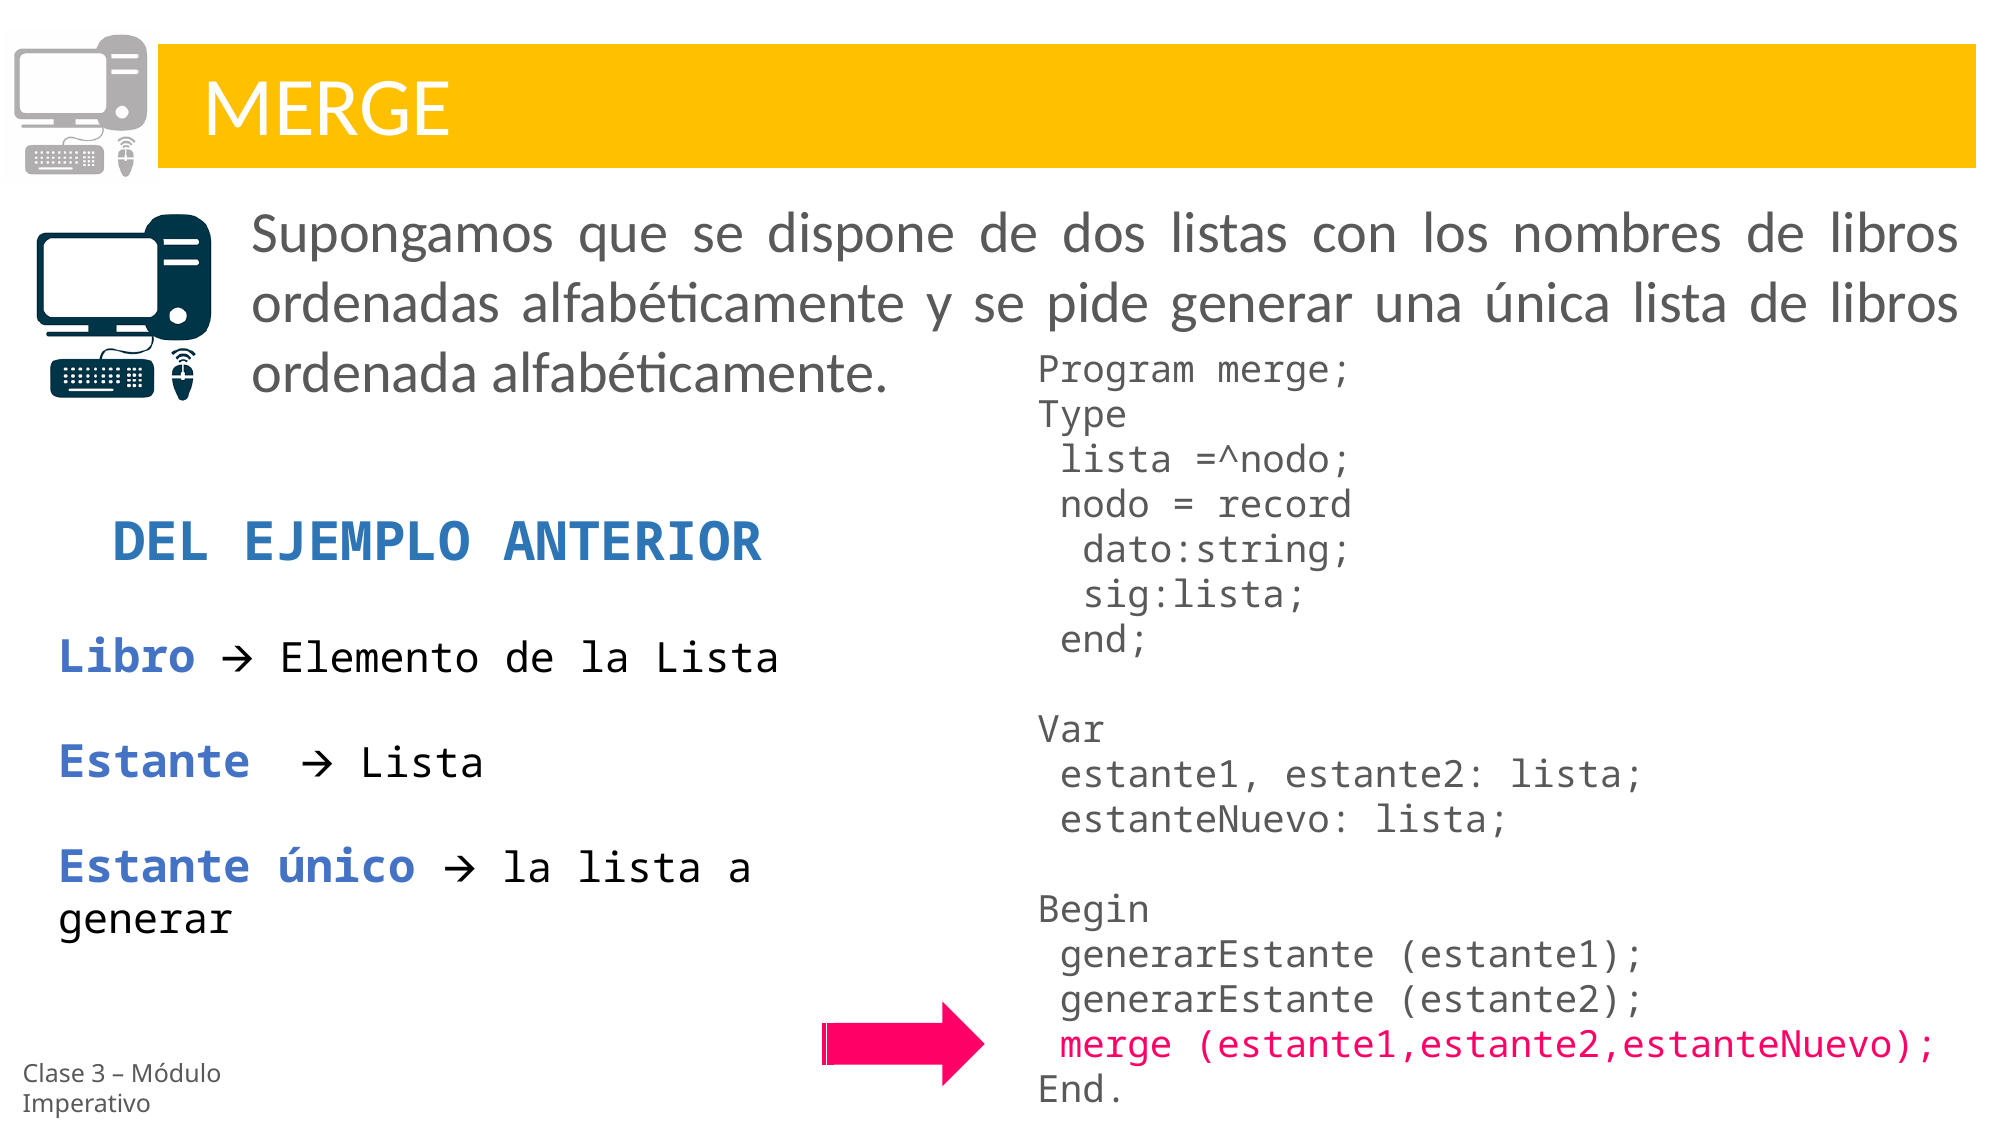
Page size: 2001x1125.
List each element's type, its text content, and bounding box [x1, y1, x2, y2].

text_box [822, 1024, 826, 1064]
text_box Libro 🡪 Elemento de la Lista Estante 🡪 Lista Estante único 🡪 la lista a generar [43, 619, 933, 1000]
text_box [827, 1024, 833, 1064]
text_box MERGE [187, 44, 509, 160]
text_box [835, 1004, 984, 1084]
picture [3, 28, 158, 183]
picture [21, 205, 225, 409]
text_box Program merge; Type lista =^nodo; nodo = record dato:string; sig:lista; end; Var estante1, estante2: lista; estanteNuevo: lista; Begin generarEstante (estante1); generarEstante (estante2); merge (estante1,estante2,estanteNuevo); End. [1022, 337, 1969, 1118]
text_box Clase 3 – Módulo Imperativo [7, 1057, 358, 1118]
text_box Supongamos que se dispone de dos listas con los nombres de libros ordenadas alfabéticamente y se pide generar una única lista de libros ordenada alfabéticamente. [236, 186, 1976, 412]
text_box [163, 45, 1976, 167]
text_box DEL EJEMPLO ANTERIOR [98, 498, 798, 579]
